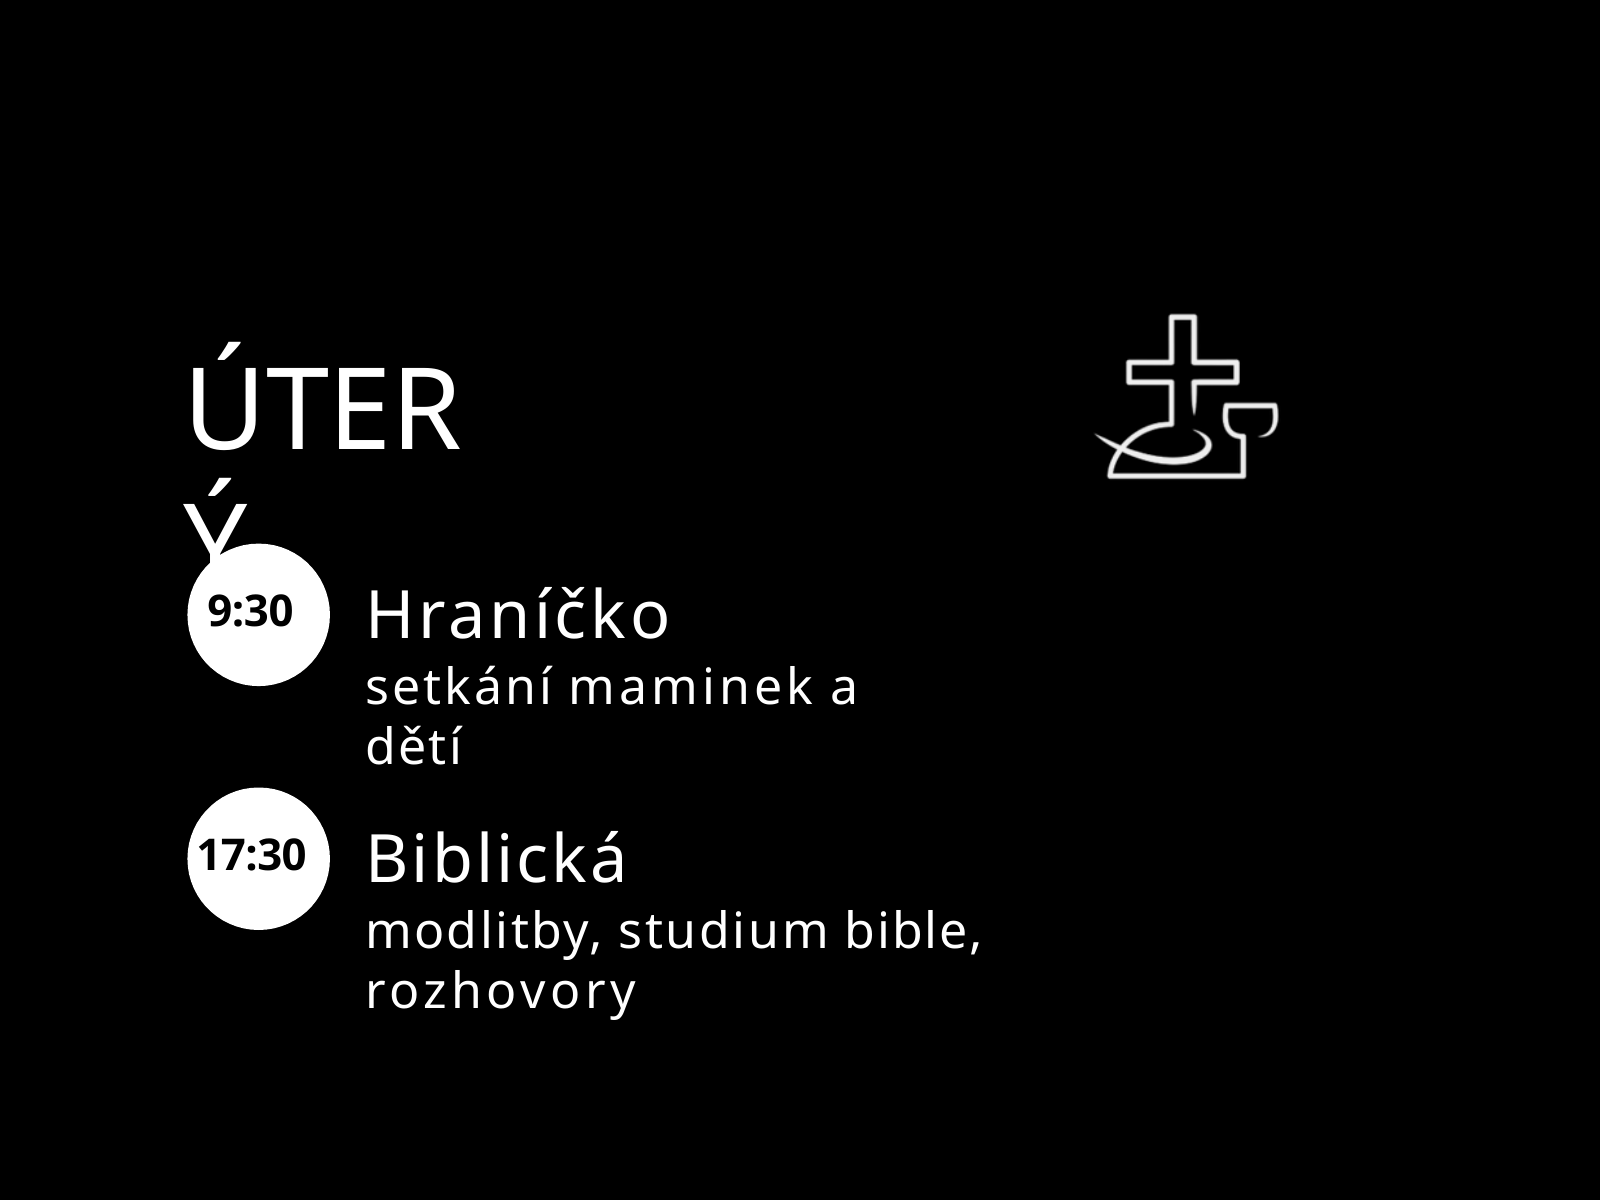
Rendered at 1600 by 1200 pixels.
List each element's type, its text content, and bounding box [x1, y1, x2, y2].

text_box [187, 828, 330, 931]
picture [1069, 292, 1302, 524]
title ÚTERÝ [181, 334, 524, 609]
text_box [187, 609, 330, 687]
text_box 9:30 [205, 609, 312, 636]
text_box Hraníčko setkání maminek a dětí [363, 570, 944, 775]
text_box [196, 787, 321, 824]
text_box 17:30 [194, 824, 323, 880]
text_box Biblická modlitby, studium bible, rozhovory [363, 814, 1224, 1019]
